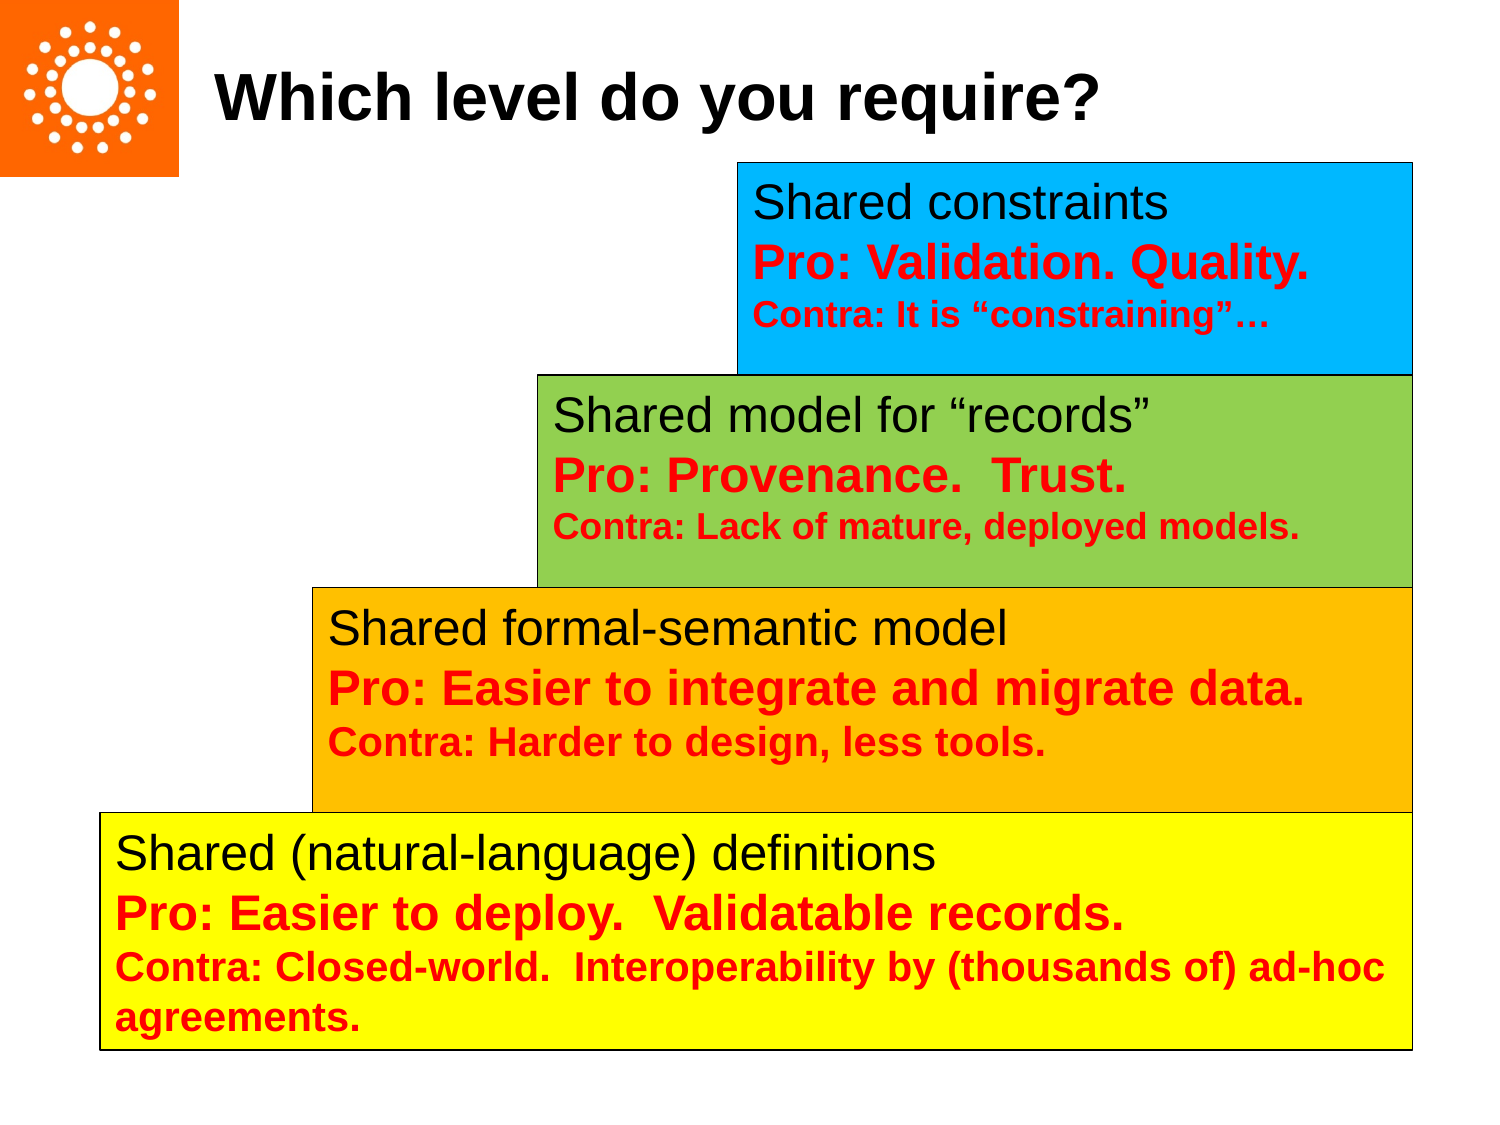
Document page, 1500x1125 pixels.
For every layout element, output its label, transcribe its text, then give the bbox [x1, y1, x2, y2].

title Which level do you require? [199, 0, 1391, 214]
picture [0, 0, 179, 177]
text_box Shared (natural-language) definitions Pro: Easier to deploy. Validatable records. Contra: Closed-world. Interoperability by (thousands of) ad-hoc agreements. [99, 812, 1413, 1050]
text_box Shared constraints Pro: Validation. Quality. Contra: It is “constraining”… [737, 162, 1413, 375]
text_box Shared formal-semantic model Pro: Easier to integrate and migrate data. Contra: Harder to design, less tools. [312, 587, 1413, 813]
text_box Shared model for “records” Pro: Provenance. Trust. Contra: Lack of mature, deployed models. [537, 374, 1413, 588]
